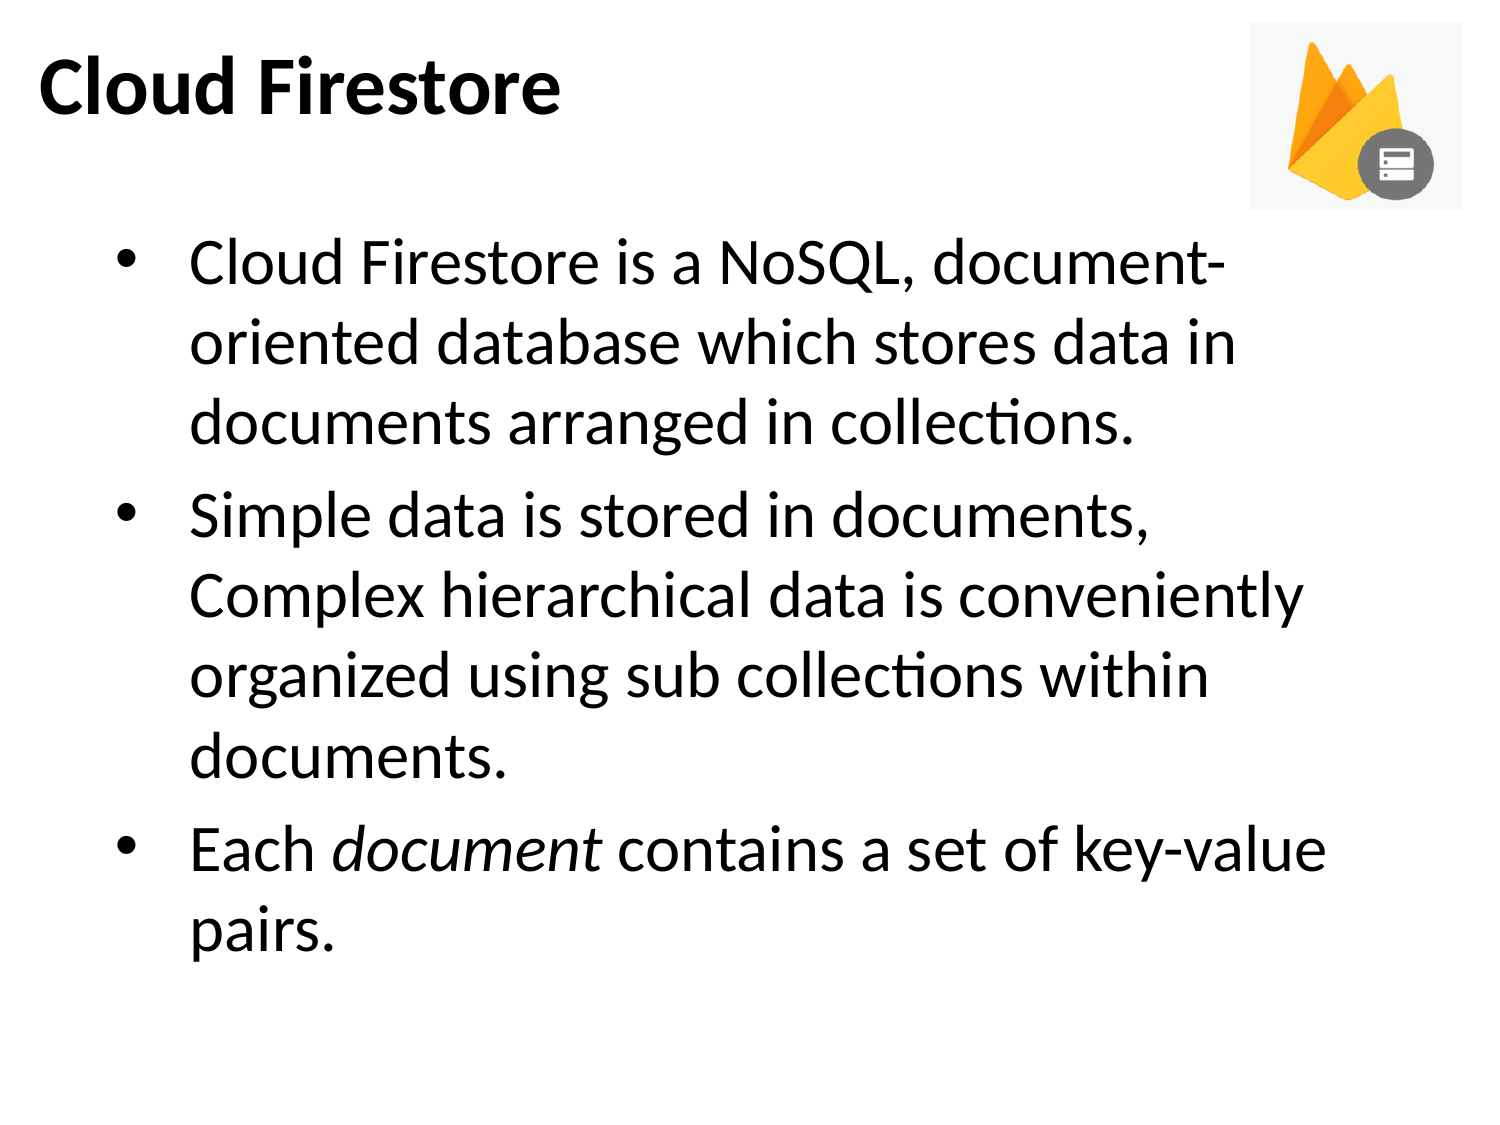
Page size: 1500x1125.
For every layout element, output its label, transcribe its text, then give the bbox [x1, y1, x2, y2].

picture [1249, 22, 1464, 211]
subtitle Cloud Firestore is a NoSQL, document-oriented database which stores data in documents arranged in collections. Simple data is stored in documents, Complex hierarchical data is conveniently organized using sub collections within documents. Each document contains a set of key-value pairs. [99, 210, 1388, 1025]
title Cloud Firestore [24, 5, 663, 157]
